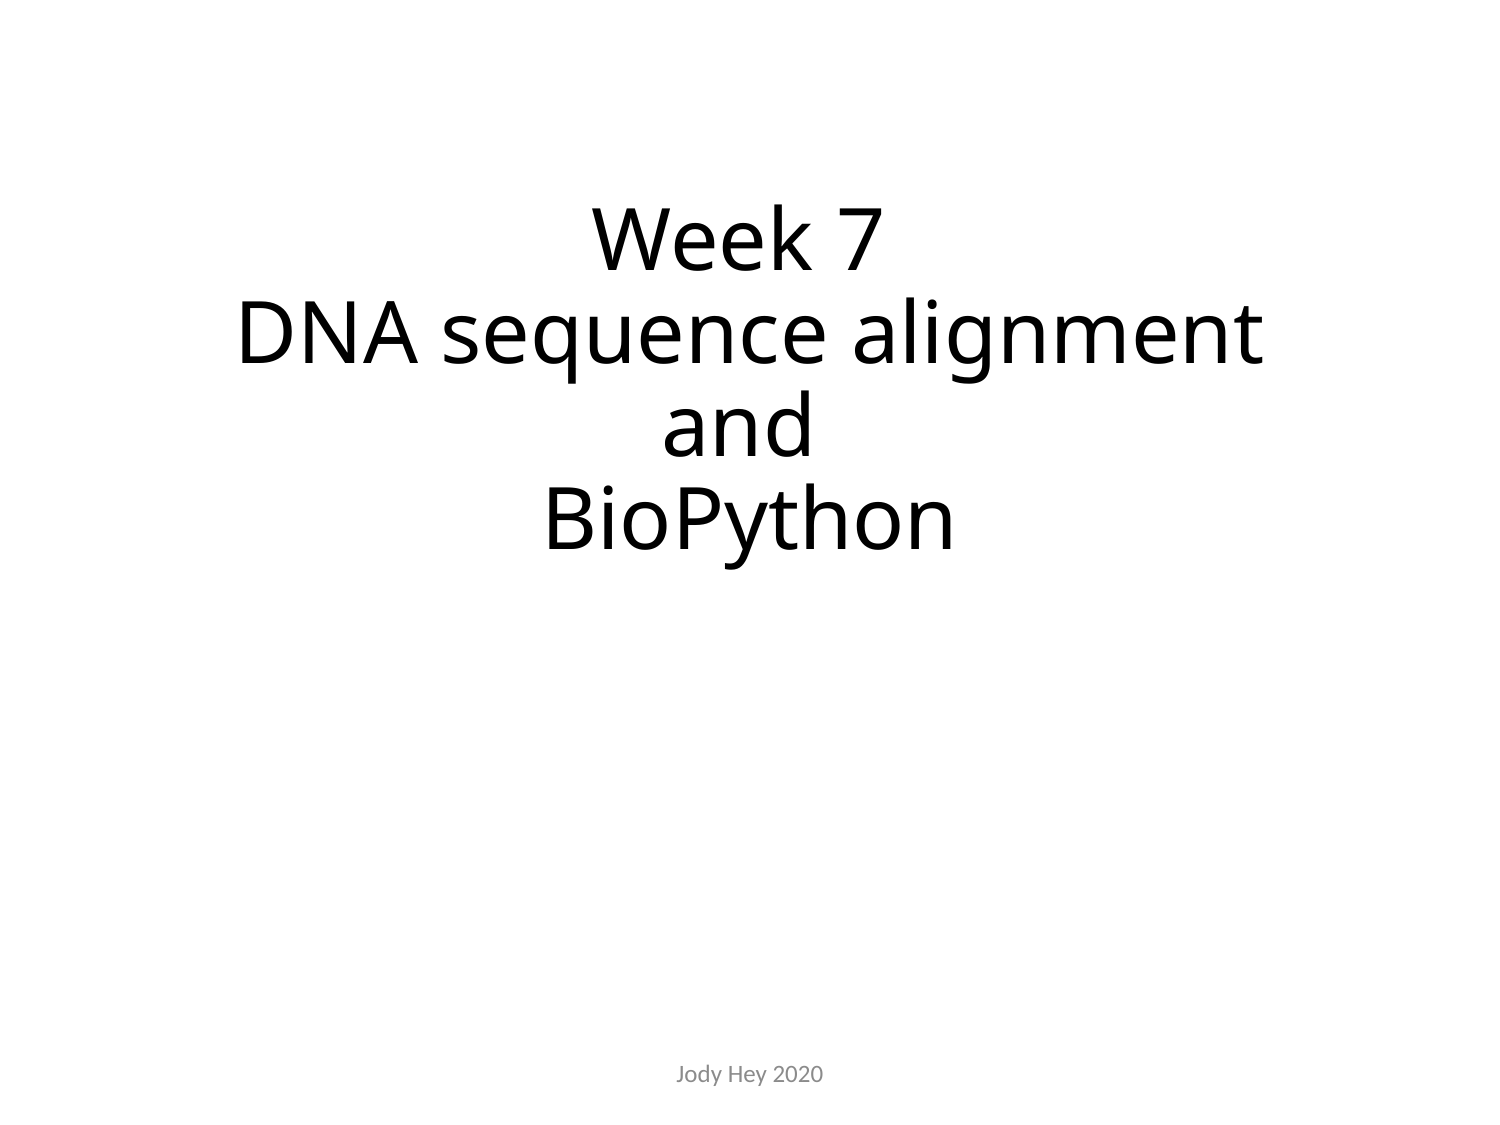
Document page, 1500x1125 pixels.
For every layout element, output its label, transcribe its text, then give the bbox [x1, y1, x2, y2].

title Week 7 DNA sequence alignment and BioPython [112, 184, 1388, 576]
footer Jody Hey 2020 [496, 1042, 1004, 1103]
